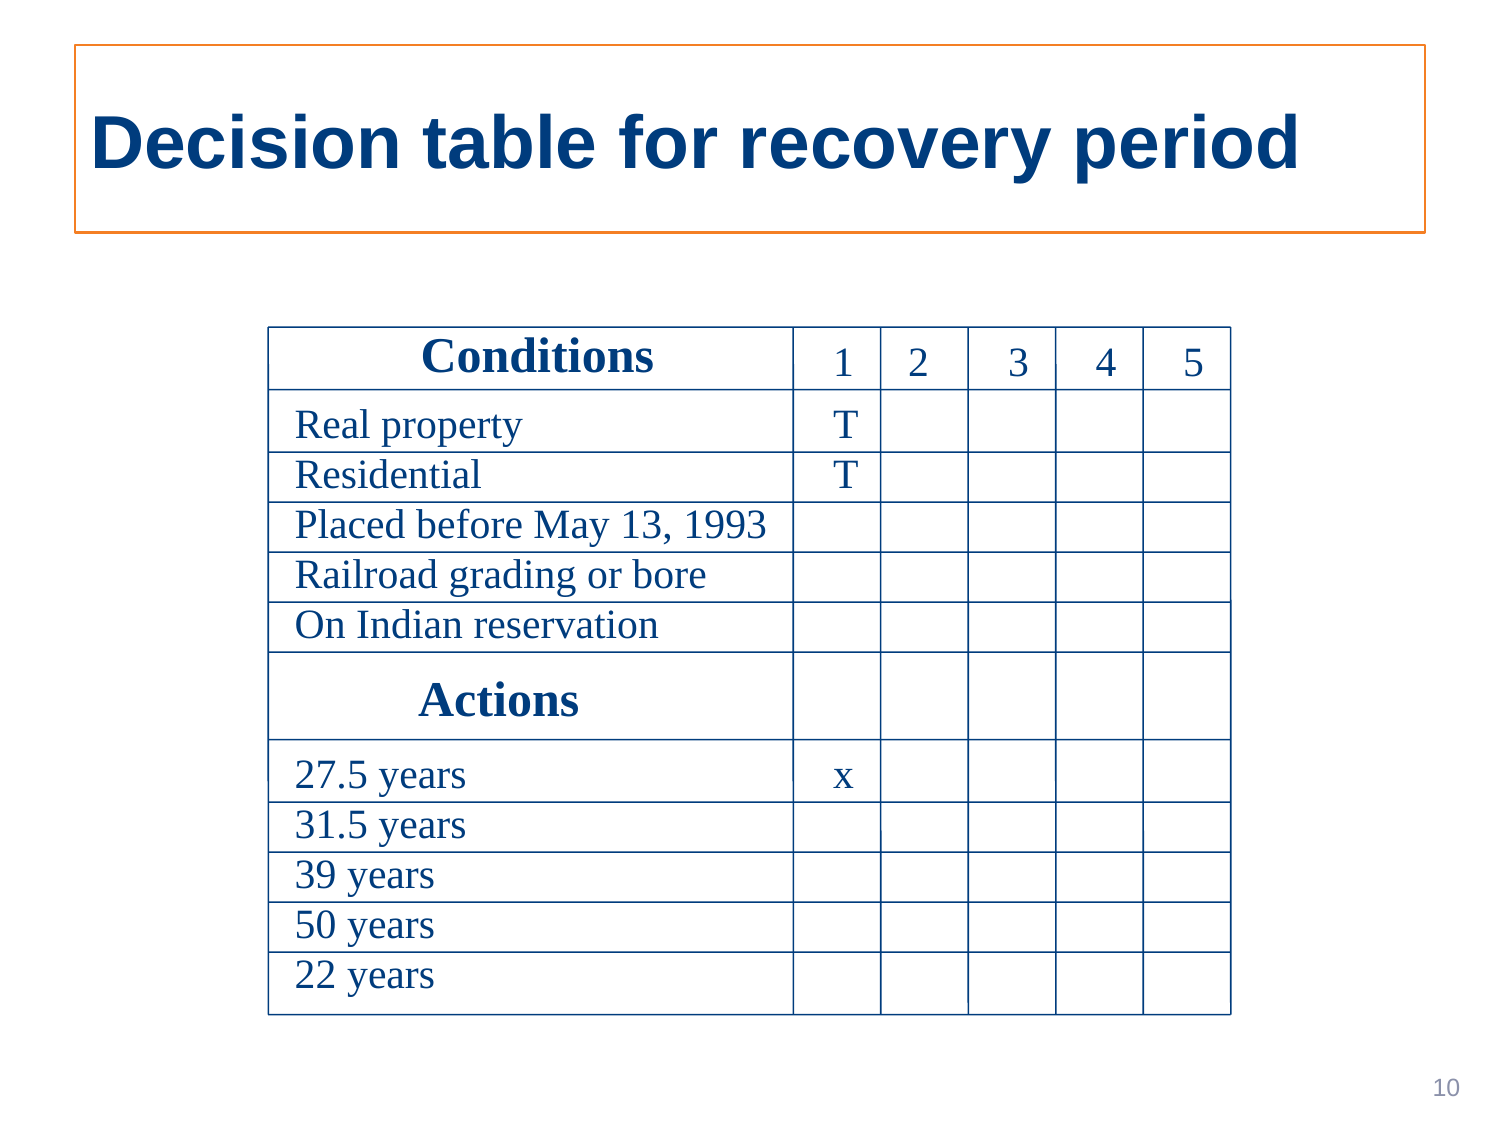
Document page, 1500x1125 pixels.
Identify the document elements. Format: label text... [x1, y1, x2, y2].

text_box Real property Residential Placed before May 13, 1993 Railroad grading or bore On Indian reservation 27.5 years 31.5 years 39 years 50 years 22 years [279, 803, 783, 852]
title Decision table for recovery period [74, 44, 1426, 234]
text_box T [818, 390, 874, 439]
text_box 5 [1168, 327, 1220, 389]
text_box 1 [818, 327, 869, 389]
text_box Conditions [405, 314, 669, 389]
text_box Real property Residential Placed before May 13, 1993 Railroad grading or bore On Indian reservation 27.5 years 31.5 years 39 years 50 years 22 years [279, 853, 783, 902]
text_box x [818, 739, 869, 805]
text_box 2 [893, 327, 944, 389]
text_box Actions [403, 658, 595, 734]
text_box 3 [993, 327, 1045, 389]
text_box Real property Residential Placed before May 13, 1993 Railroad grading or bore On Indian reservation 27.5 years 31.5 years 39 years 50 years 22 years [279, 740, 783, 802]
text_box Real property Residential Placed before May 13, 1993 Railroad grading or bore On Indian reservation 27.5 years 31.5 years 39 years 50 years 22 years [279, 453, 783, 502]
text_box Real property Residential Placed before May 13, 1993 Railroad grading or bore On Indian reservation 27.5 years 31.5 years 39 years 50 years 22 years [279, 953, 783, 1005]
text_box Real property Residential Placed before May 13, 1993 Railroad grading or bore On Indian reservation 27.5 years 31.5 years 39 years 50 years 22 years [279, 603, 783, 652]
text_box 4 [1080, 327, 1132, 389]
text_box Real property Residential Placed before May 13, 1993 Railroad grading or bore On Indian reservation 27.5 years 31.5 years 39 years 50 years 22 years [279, 903, 783, 952]
text_box Real property Residential Placed before May 13, 1993 Railroad grading or bore On Indian reservation 27.5 years 31.5 years 39 years 50 years 22 years [279, 553, 783, 602]
text_box Real property Residential Placed before May 13, 1993 Railroad grading or bore On Indian reservation 27.5 years 31.5 years 39 years 50 years 22 years [279, 390, 783, 452]
slide_number 10 [1125, 1056, 1476, 1117]
text_box T [818, 439, 874, 505]
text_box Real property Residential Placed before May 13, 1993 Railroad grading or bore On Indian reservation 27.5 years 31.5 years 39 years 50 years 22 years [279, 653, 783, 739]
text_box Real property Residential Placed before May 13, 1993 Railroad grading or bore On Indian reservation 27.5 years 31.5 years 39 years 50 years 22 years [279, 503, 783, 552]
